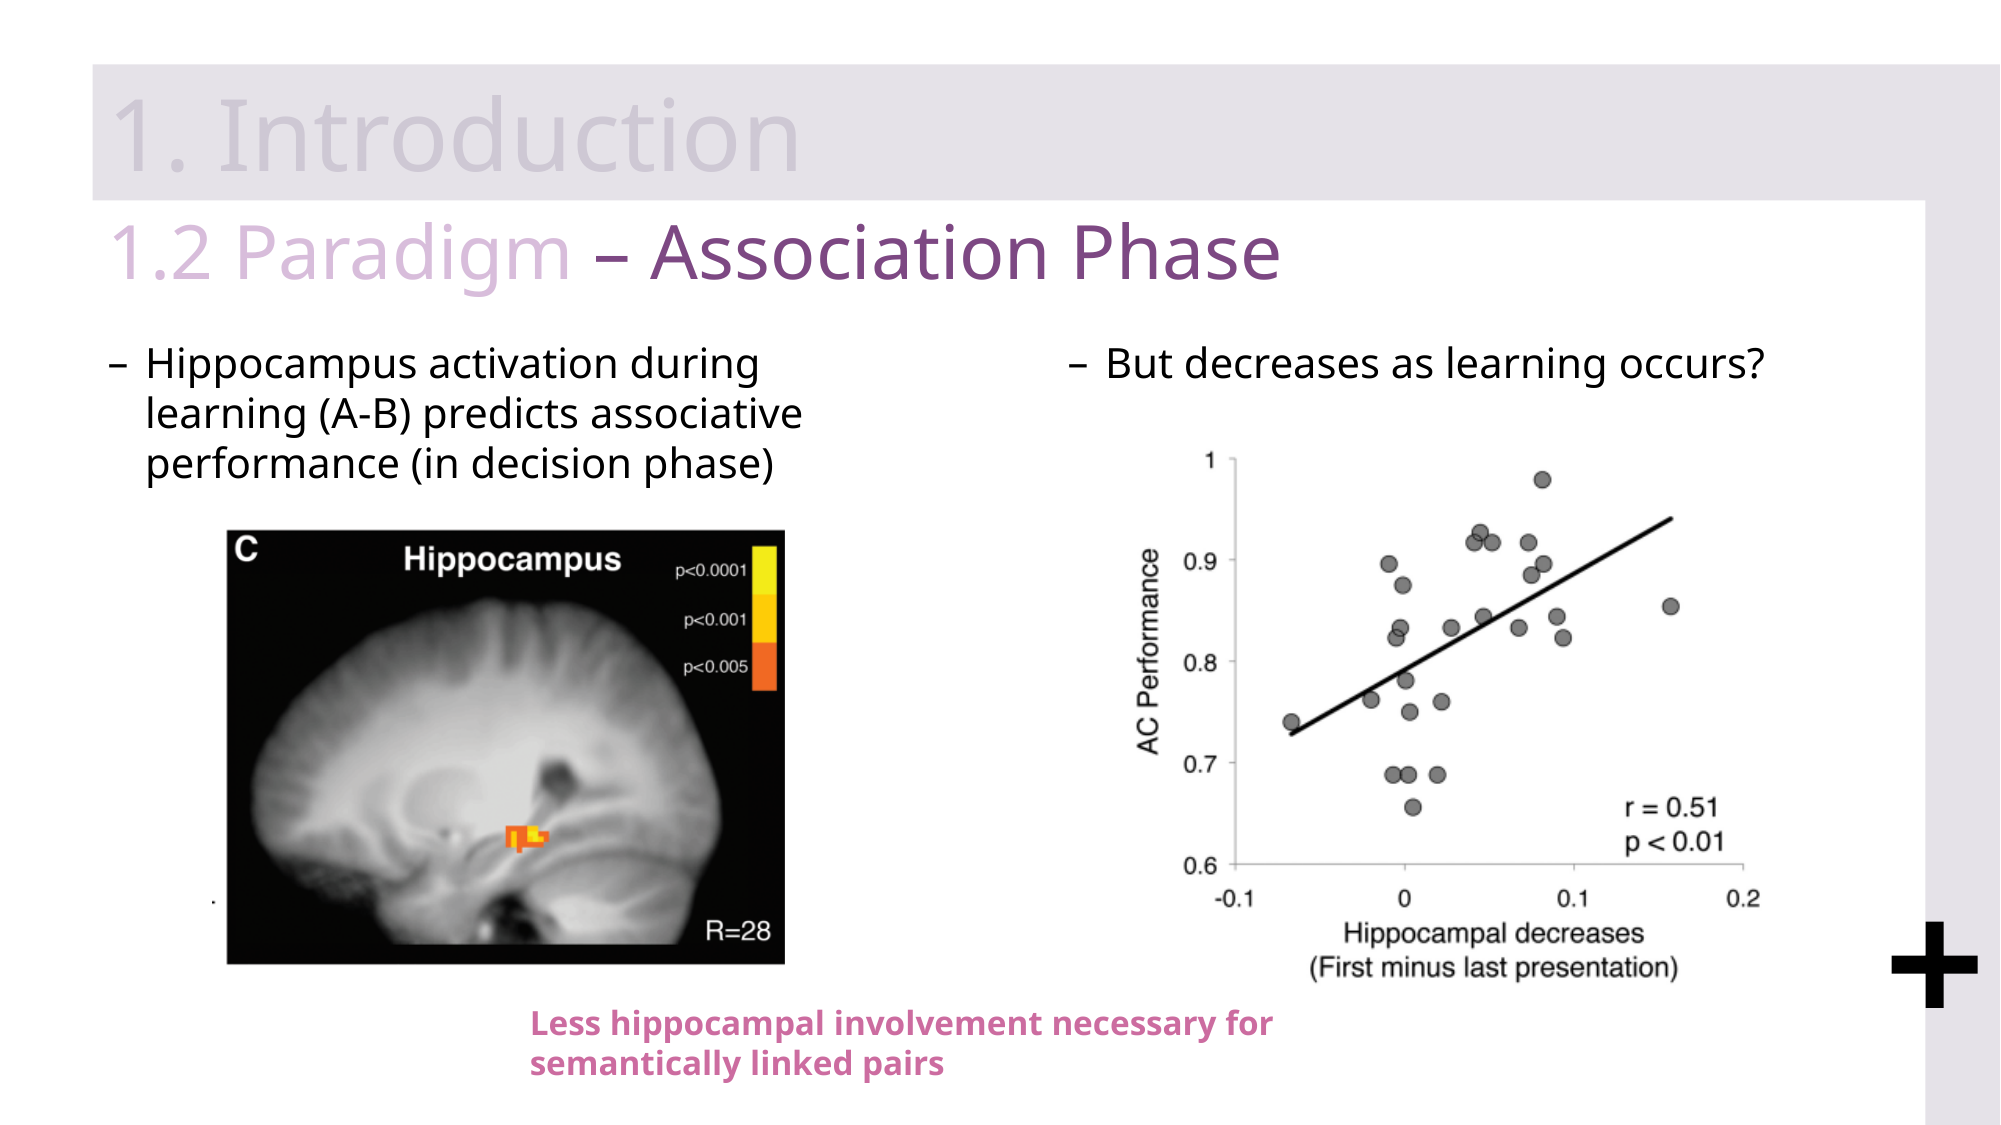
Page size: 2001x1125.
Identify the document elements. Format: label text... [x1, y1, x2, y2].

picture [1126, 426, 1788, 995]
text_box Hippocampus activation during learning (A-B) predicts associative performance (in decision phase) [92, 329, 905, 853]
text_box Less hippocampal involvement necessary for semantically linked pairs [514, 994, 1327, 1092]
picture [212, 514, 803, 982]
text_box But decreases as learning occurs? [1052, 329, 1865, 853]
title 1.2 Paradigm – Association Phase [92, 201, 1721, 435]
text_box 1. Introduction [92, 64, 2000, 201]
